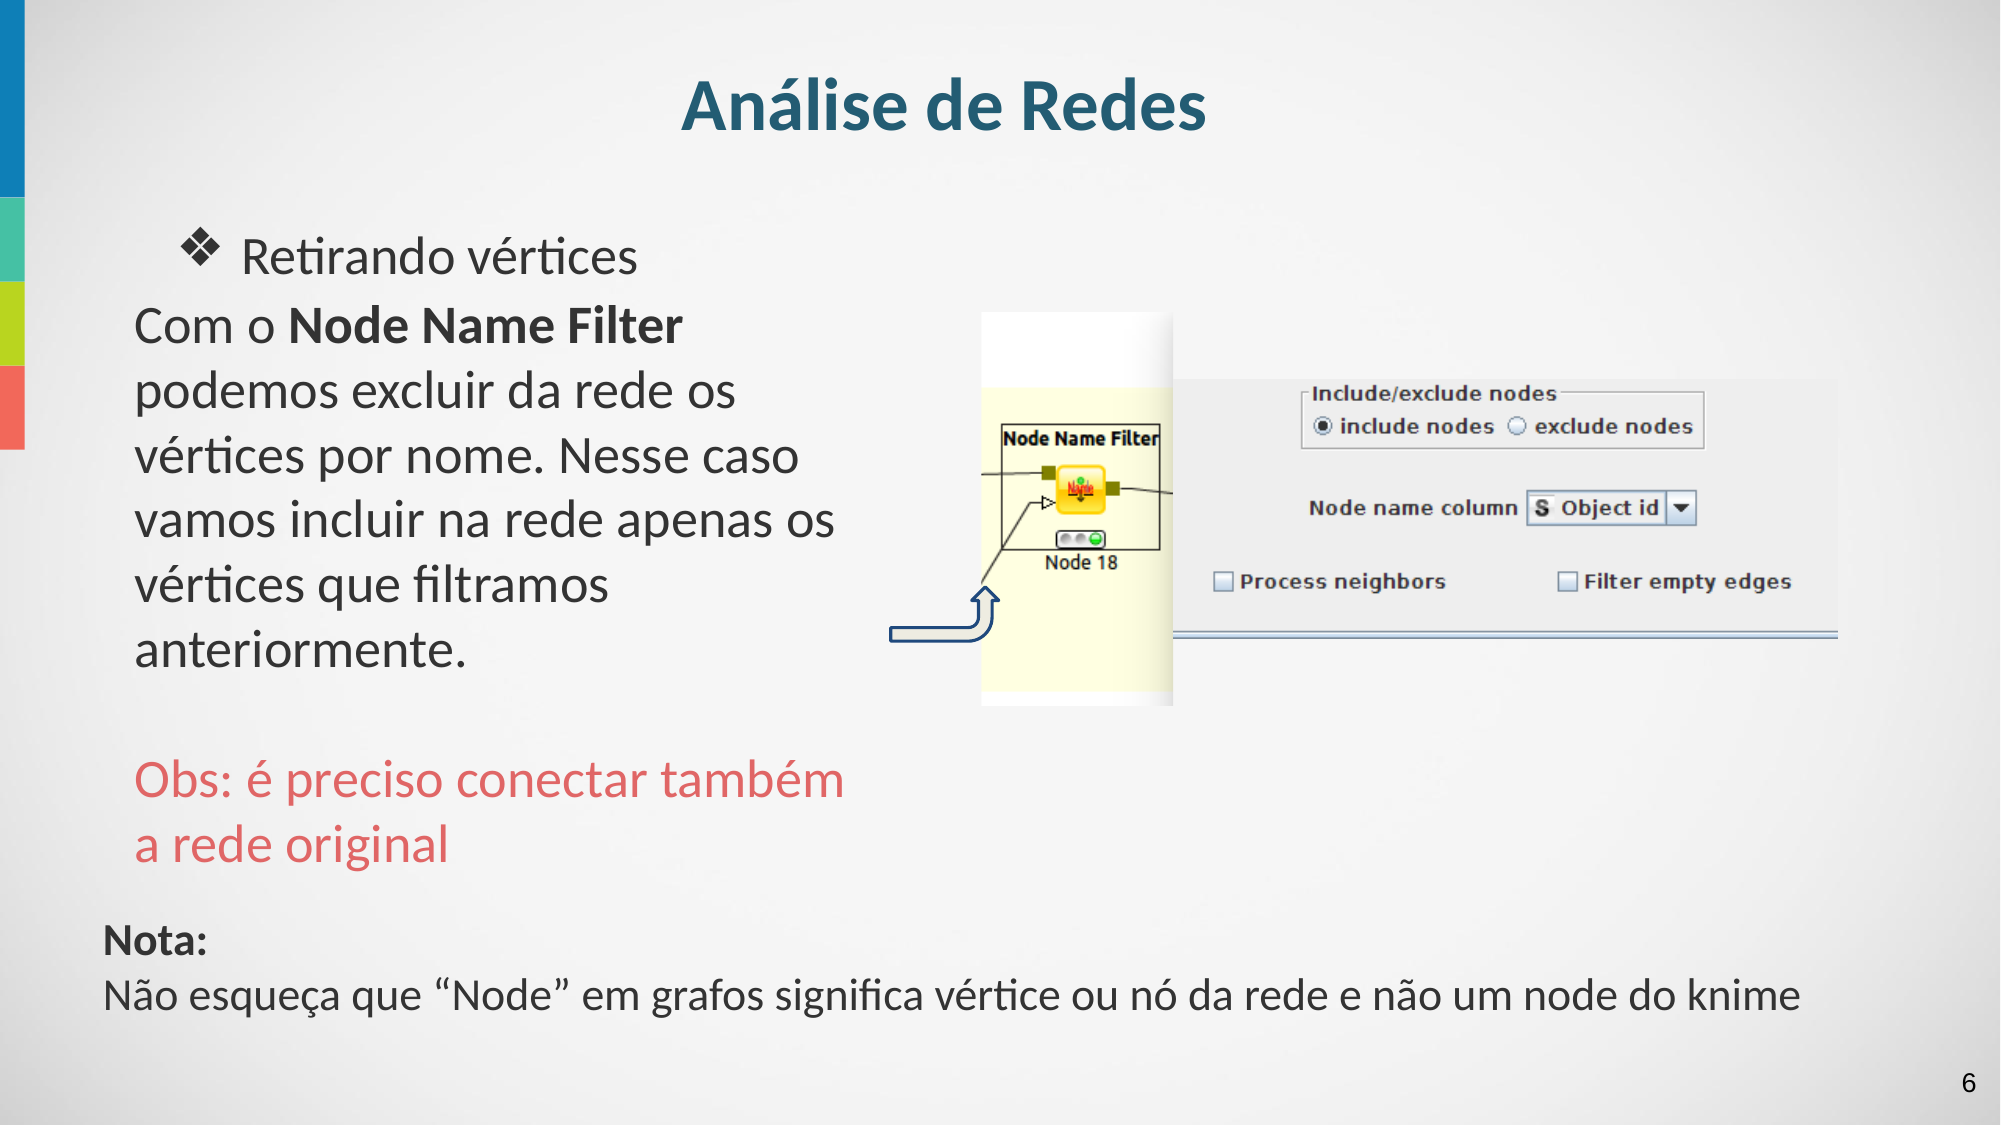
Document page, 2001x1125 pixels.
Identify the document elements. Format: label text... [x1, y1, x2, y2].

text_box Análise de Redes [194, 29, 1695, 159]
slide_number ‹#› [1871, 1038, 1992, 1125]
text_box [890, 624, 975, 642]
picture [0, 0, 2001, 1125]
text_box Nota: Não esqueça que “Node” em grafos significa vértice ou nó da rede e não um node do knime [87, 890, 1913, 1039]
text_box Com o Node Name Filter podemos excluir da rede os vértices por nome. Nesse caso vamos incluir na rede apenas os vértices que filtramos anteriormente. Obs: é preciso conectar também a rede original [119, 289, 865, 873]
text_box Retirando vértices [150, 205, 1695, 314]
